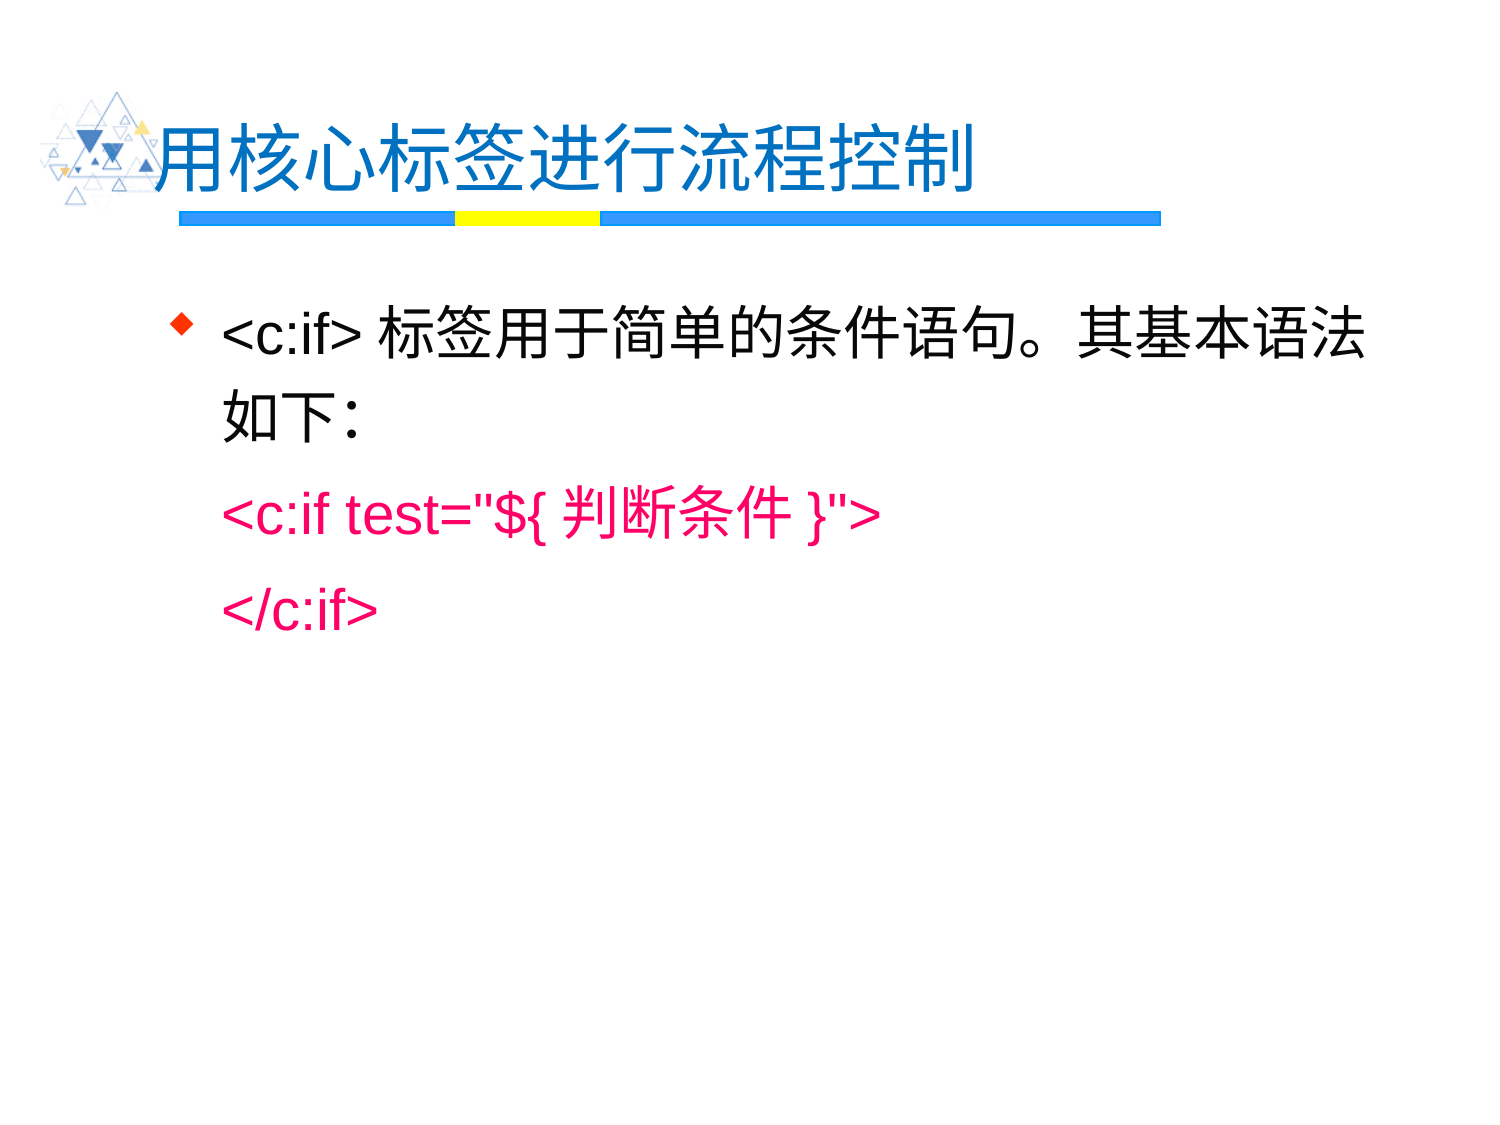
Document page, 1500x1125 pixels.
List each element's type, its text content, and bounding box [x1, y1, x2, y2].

picture [40, 87, 171, 210]
list <c:if>标签用于简单的条件语句。其基本语法如下： <c:if test="${判断条件}"> </c:if> [149, 274, 1404, 1055]
title 用核心标签进行流程控制 [137, 99, 1152, 213]
